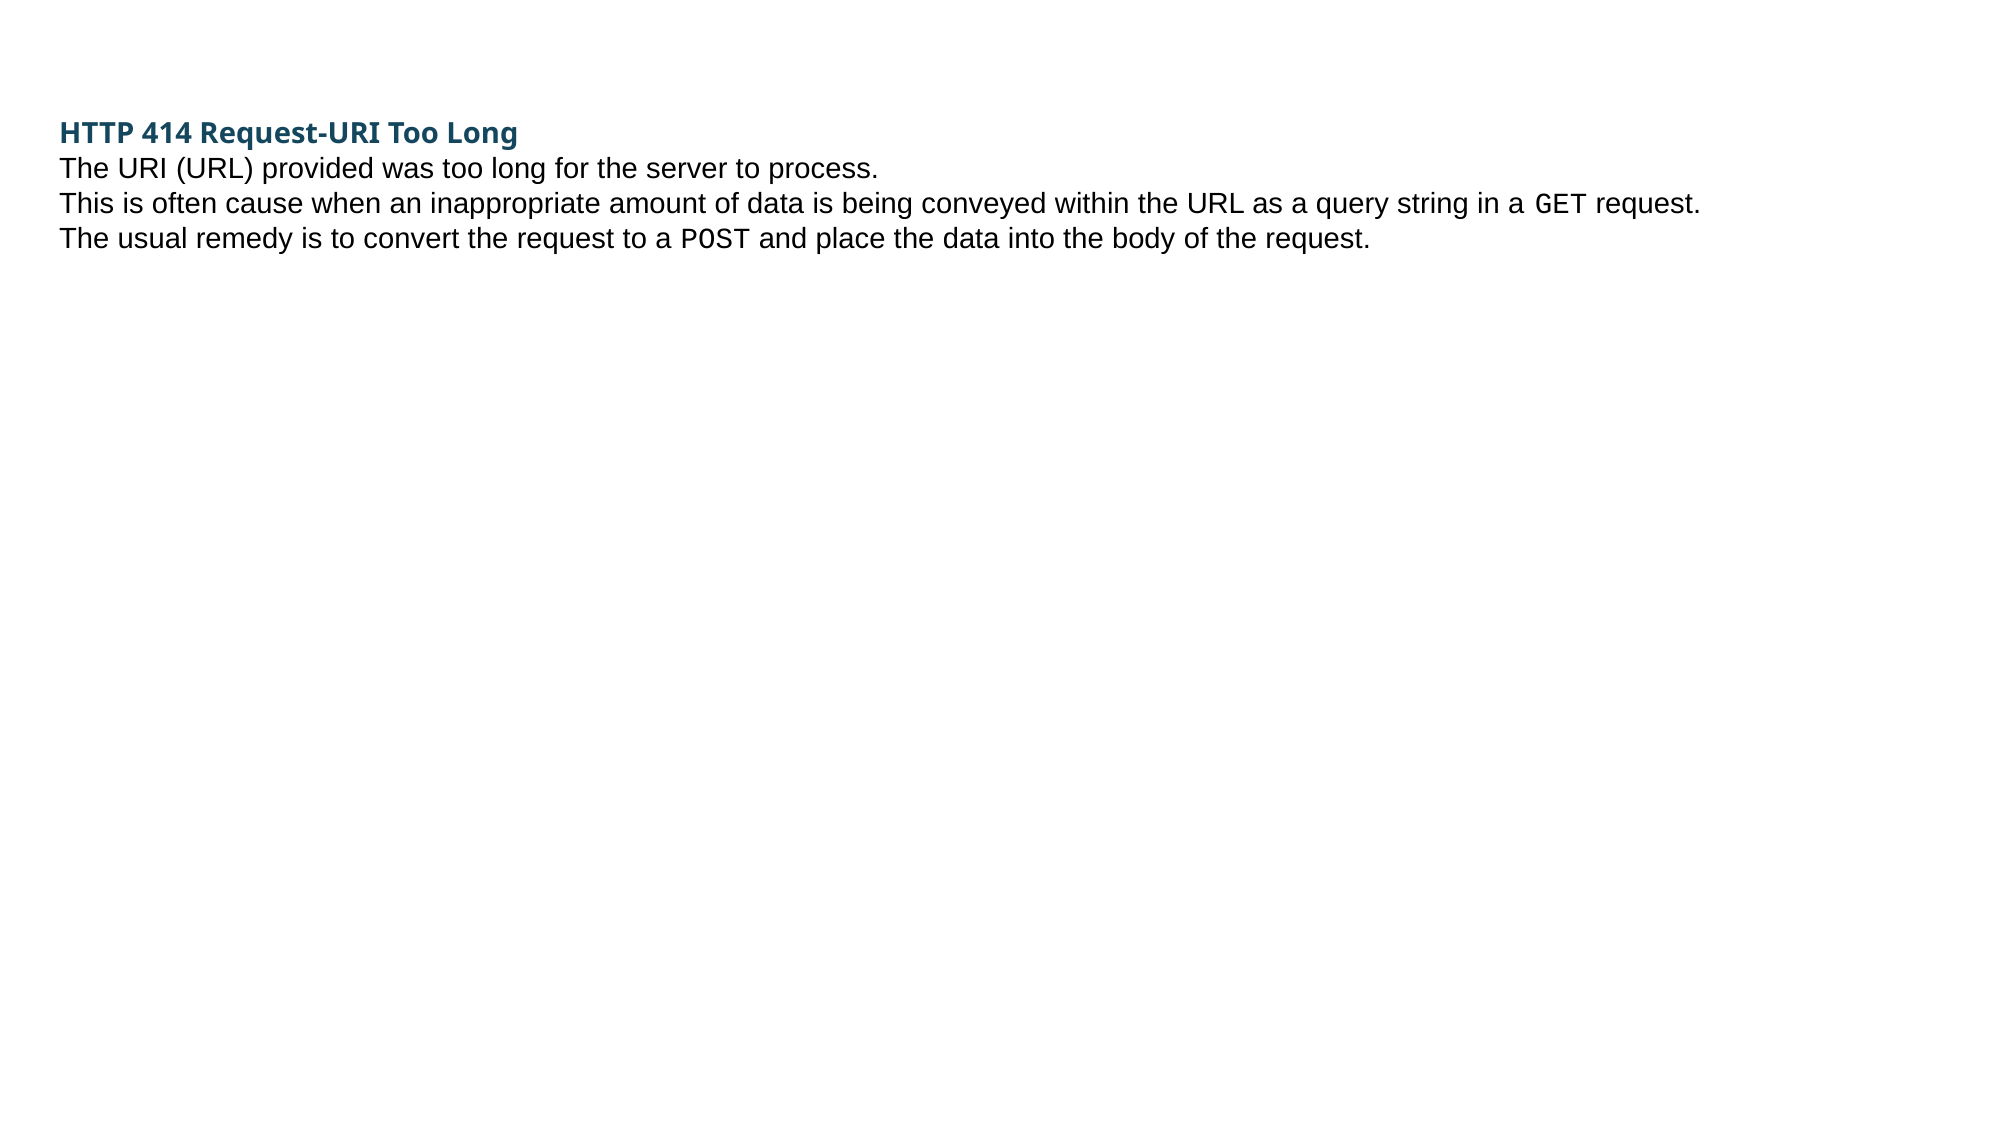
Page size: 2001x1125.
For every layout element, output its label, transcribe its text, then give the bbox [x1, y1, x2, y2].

text_box HTTP 414 Request-URI Too Long The URI (URL) provided was too long for the server to process. This is often cause when an inappropriate amount of data is being conveyed within the URL as a query string in a GET request. The usual remedy is to convert the request to a POST and place the data into the body of the request. [59, 40, 1838, 254]
